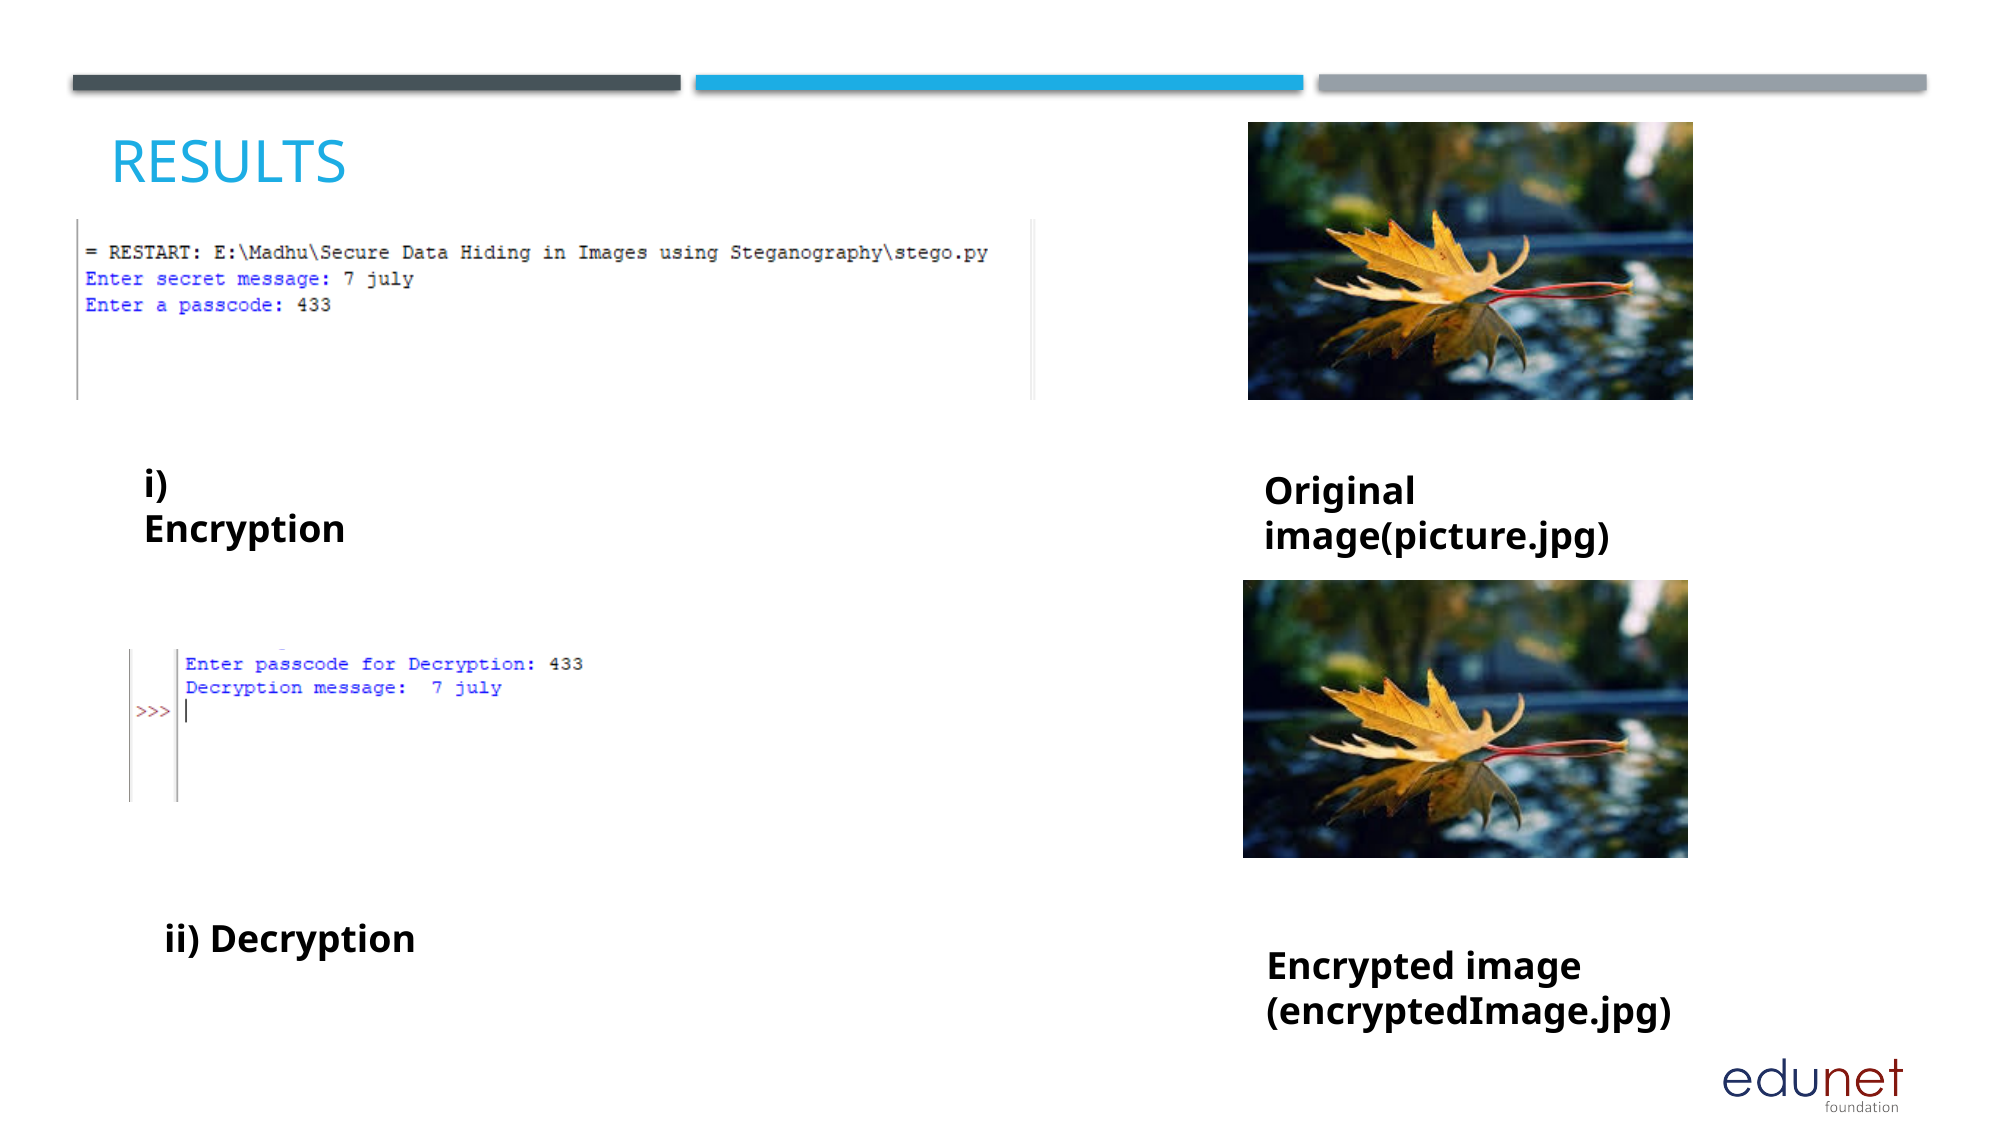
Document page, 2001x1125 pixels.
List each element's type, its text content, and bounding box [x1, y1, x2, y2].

picture [1248, 122, 1694, 400]
title Results [95, 115, 1905, 203]
picture [1243, 580, 1688, 858]
picture [128, 649, 652, 803]
text_box Original image(picture.jpg) [1248, 459, 1714, 565]
picture [1719, 1056, 1905, 1116]
text_box Encrypted image (encryptedImage.jpg) [1251, 934, 1690, 1040]
text_box i) Encryption [129, 452, 381, 558]
picture [75, 218, 1036, 400]
text_box ii) Decryption [149, 908, 611, 968]
